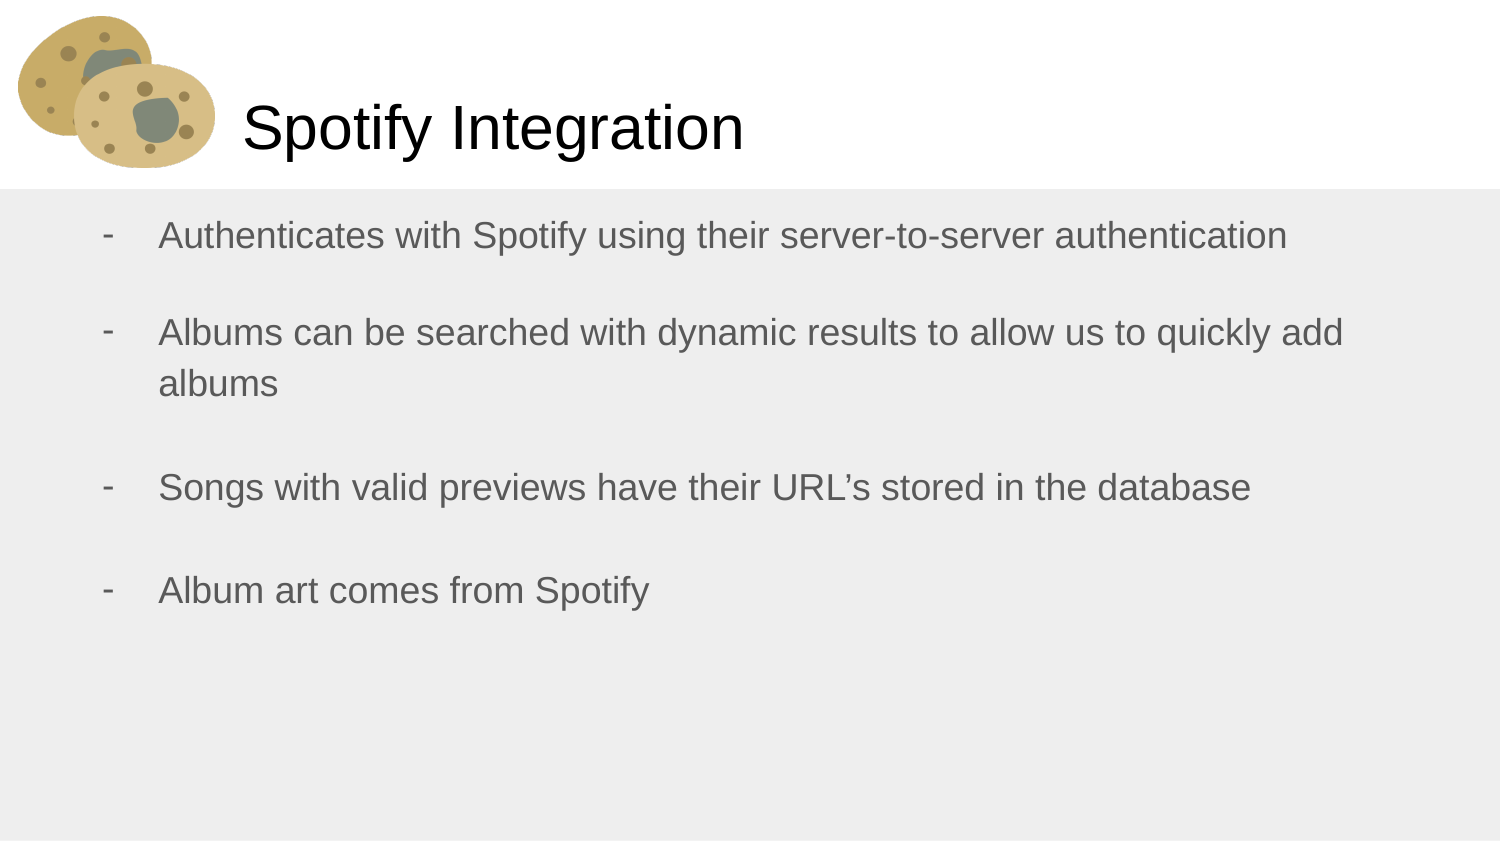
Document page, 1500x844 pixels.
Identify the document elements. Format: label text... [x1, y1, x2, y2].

picture [18, 16, 215, 168]
text_box Spotify Integration [227, 71, 818, 168]
list Authenticates with Spotify using their server-to-server authentication Albums can be searched with dynamic results to allow us to quickly add albums Songs with valid previews have their URL’s stored in the database Album art comes from Spotify [68, 189, 1449, 750]
text_box [0, 189, 1500, 841]
